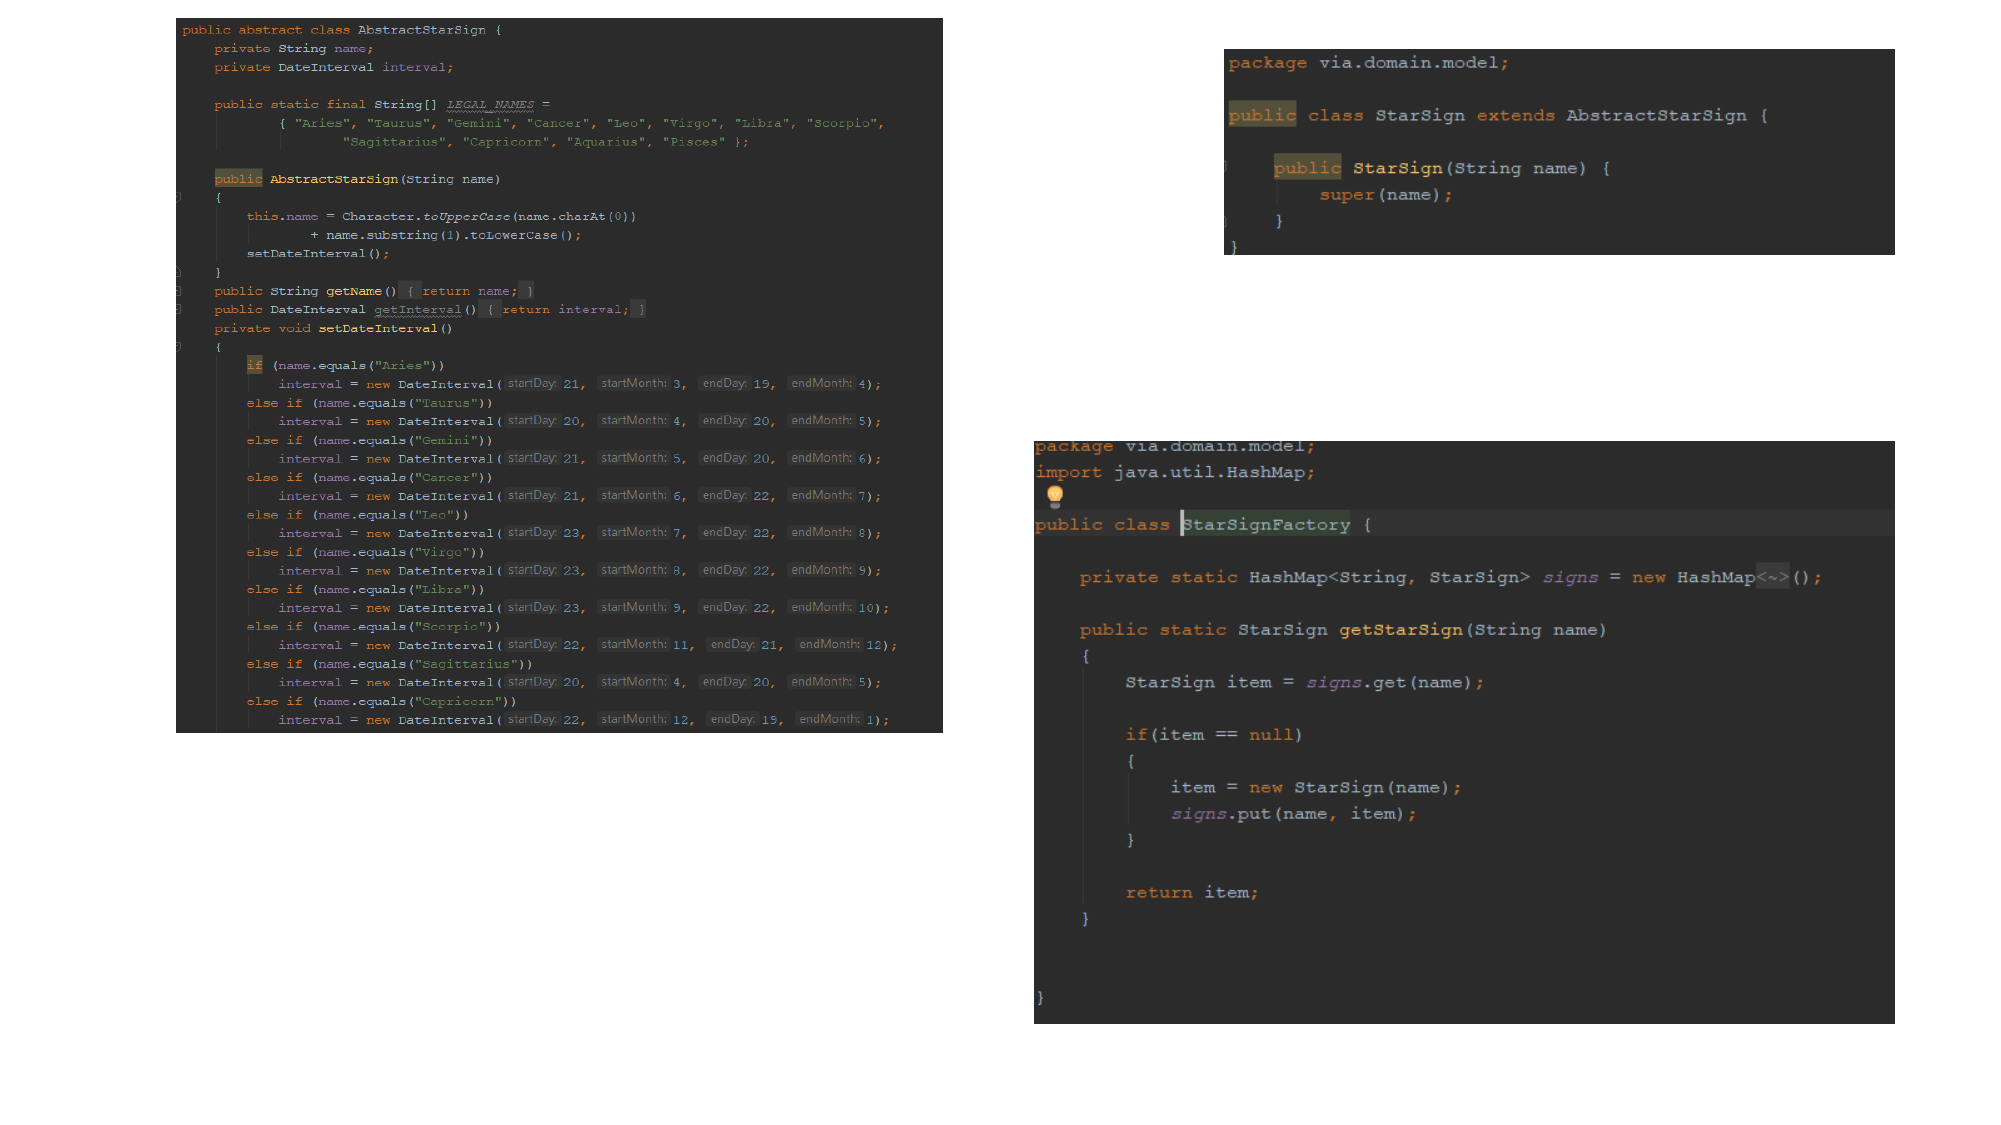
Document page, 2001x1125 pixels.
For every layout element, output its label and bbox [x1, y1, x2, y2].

picture [1034, 441, 1895, 1024]
list [176, 18, 943, 733]
picture [1224, 49, 1895, 255]
